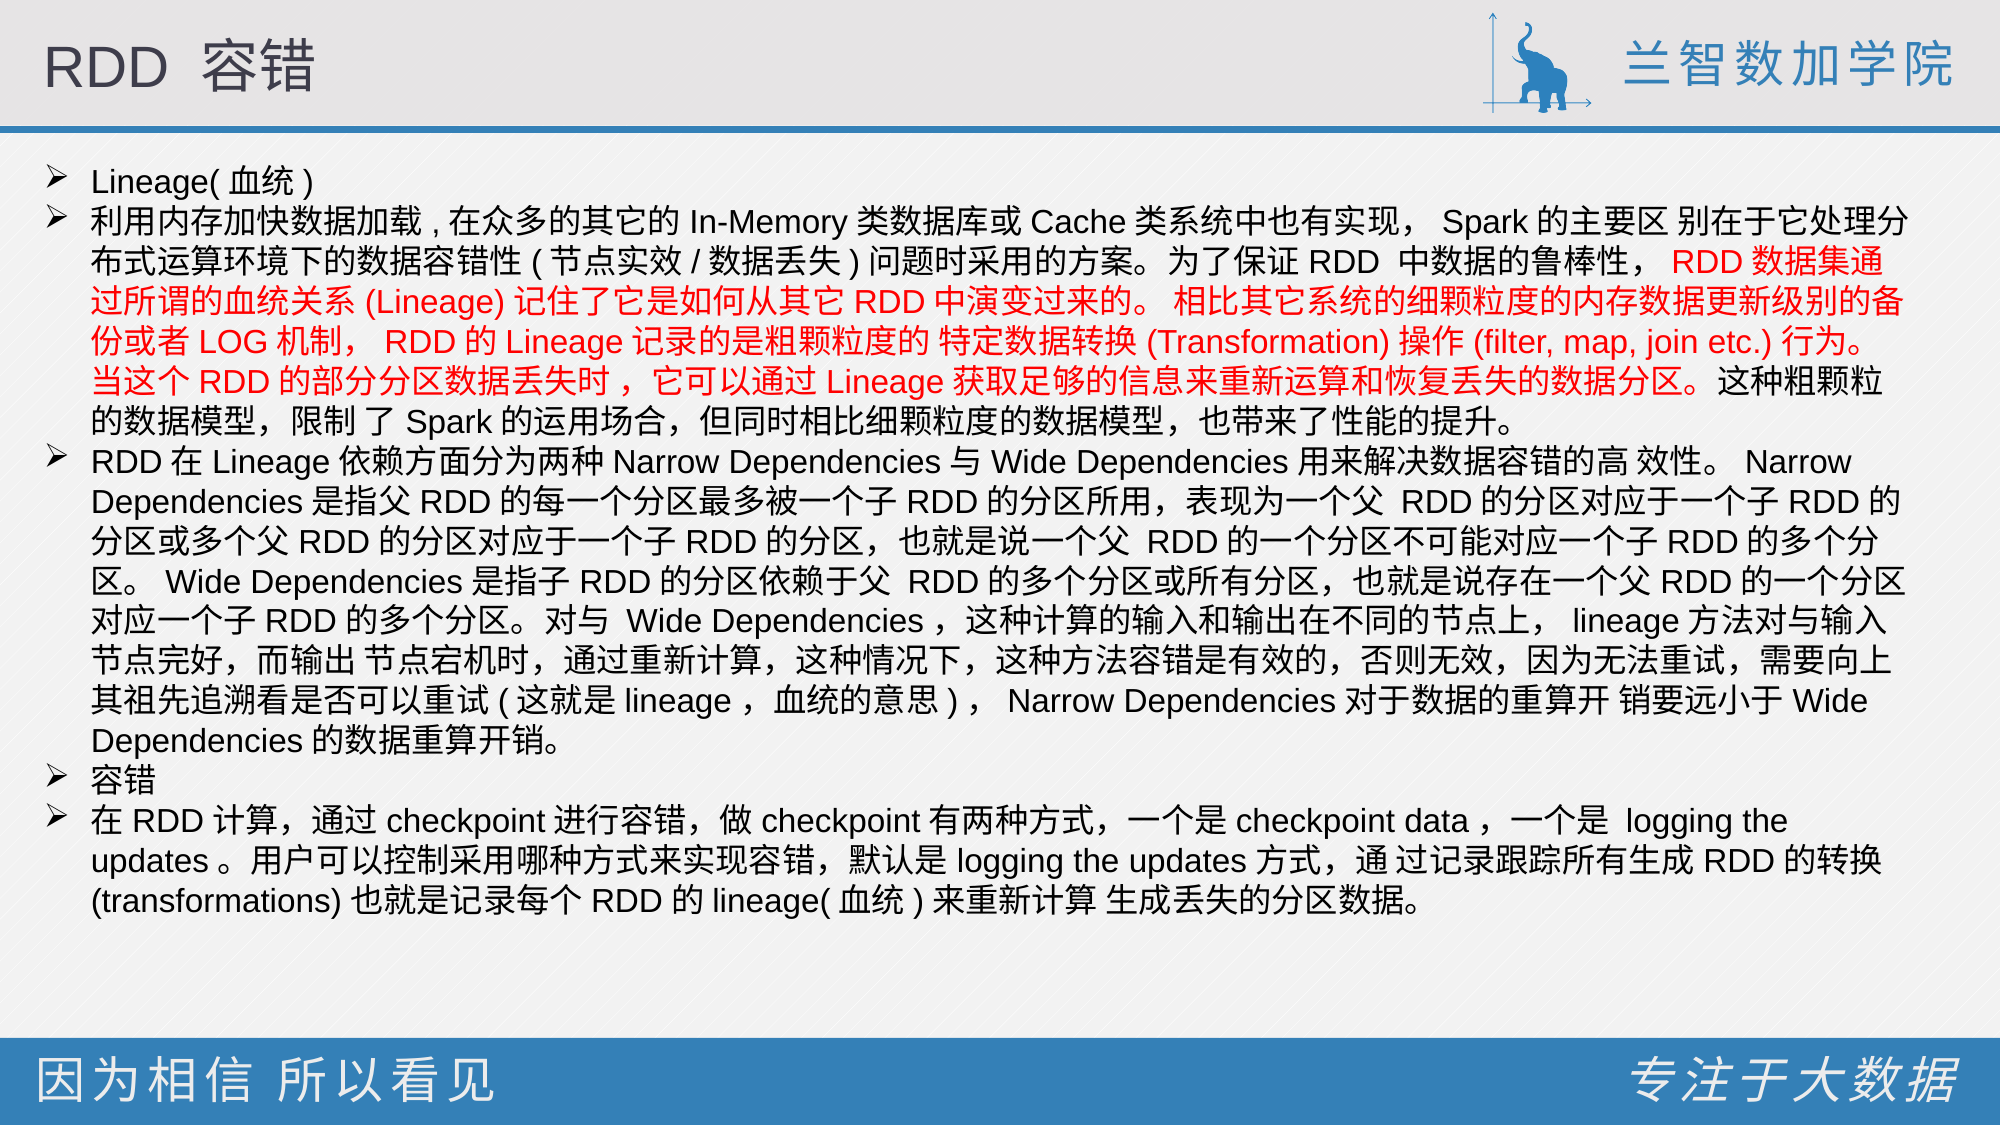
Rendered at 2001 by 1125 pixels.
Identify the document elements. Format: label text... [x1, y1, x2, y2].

title RDD 容错 [29, 29, 766, 103]
text_box Lineage(血统) 利用内存加快数据加载,在众多的其它的In-Memory类数据库或Cache类系统中也有实现，Spark的主要区 别在于它处理分布式运算环境下的数据容错性(节点实效/数据丢失)问题时采用的方案。为了保证RDD 中数据的鲁棒性，RDD数据集通过所谓的血统关系(Lineage)记住了它是如何从其它RDD中演变过来的。 相比其它系统的细颗粒度的内存数据更新级别的备份或者LOG机制，RDD的Lineage记录的是粗颗粒度的 特定数据转换(Transformation)操作(filter, map, join etc.)行为。当这个RDD的部分分区数据丢失时 ，它可以通过Lineage获取足够的信息来重新运算和恢复丢失的数据分区。这种粗颗粒的数据模型，限制 了Spark的运用场合，但同时相比细颗粒度的数据模型，也带来了性能的提升。 RDD在Lineage依赖方面分为两种Narrow Dependencies与Wide Dependencies用来解决数据容错的高 效性。Narrow Dependencies是指父RDD的每一个分区最多被一个子RDD的分区所用，表现为一个父 RDD的分区对应于一个子RDD的分区或多个父RDD的分区对应于一个子RDD的分区，也就是说一个父 RDD的一个分区不可能对应一个子RDD的多个分区。Wide Dependencies是指子RDD的分区依赖于父 RDD的多个分区或所有分区，也就是说存在一个父RDD的一个分区对应一个子RDD的多个分区。对与 Wide Dependencies，这种计算的输入和输出在不同的节点上，lineage方法对与输入节点完好，而输出 节点宕机时，通过重新计算，这种情况下，这种方法容错是有效的，否则无效，因为无法重试，需要向上 其祖先追溯看是否可以重试(这就是lineage，血统的意思)，Narrow Dependencies对于数据的重算开 销要远小于Wide Dependencies的数据重算开销。 容错 在RDD计算，通过checkpoint进行容错，做checkpoint有两种方式，一个是checkpoint data，一个是 logging the updates。用户可以控制采用哪种方式来实现容错，默认是logging the updates方式，通 过记录跟踪所有生成RDD的转换(transformations)也就是记录每个RDD的lineage(血统)来重新计算 生成丢失的分区数据。 [29, 153, 1928, 927]
picture [1483, 12, 1592, 113]
